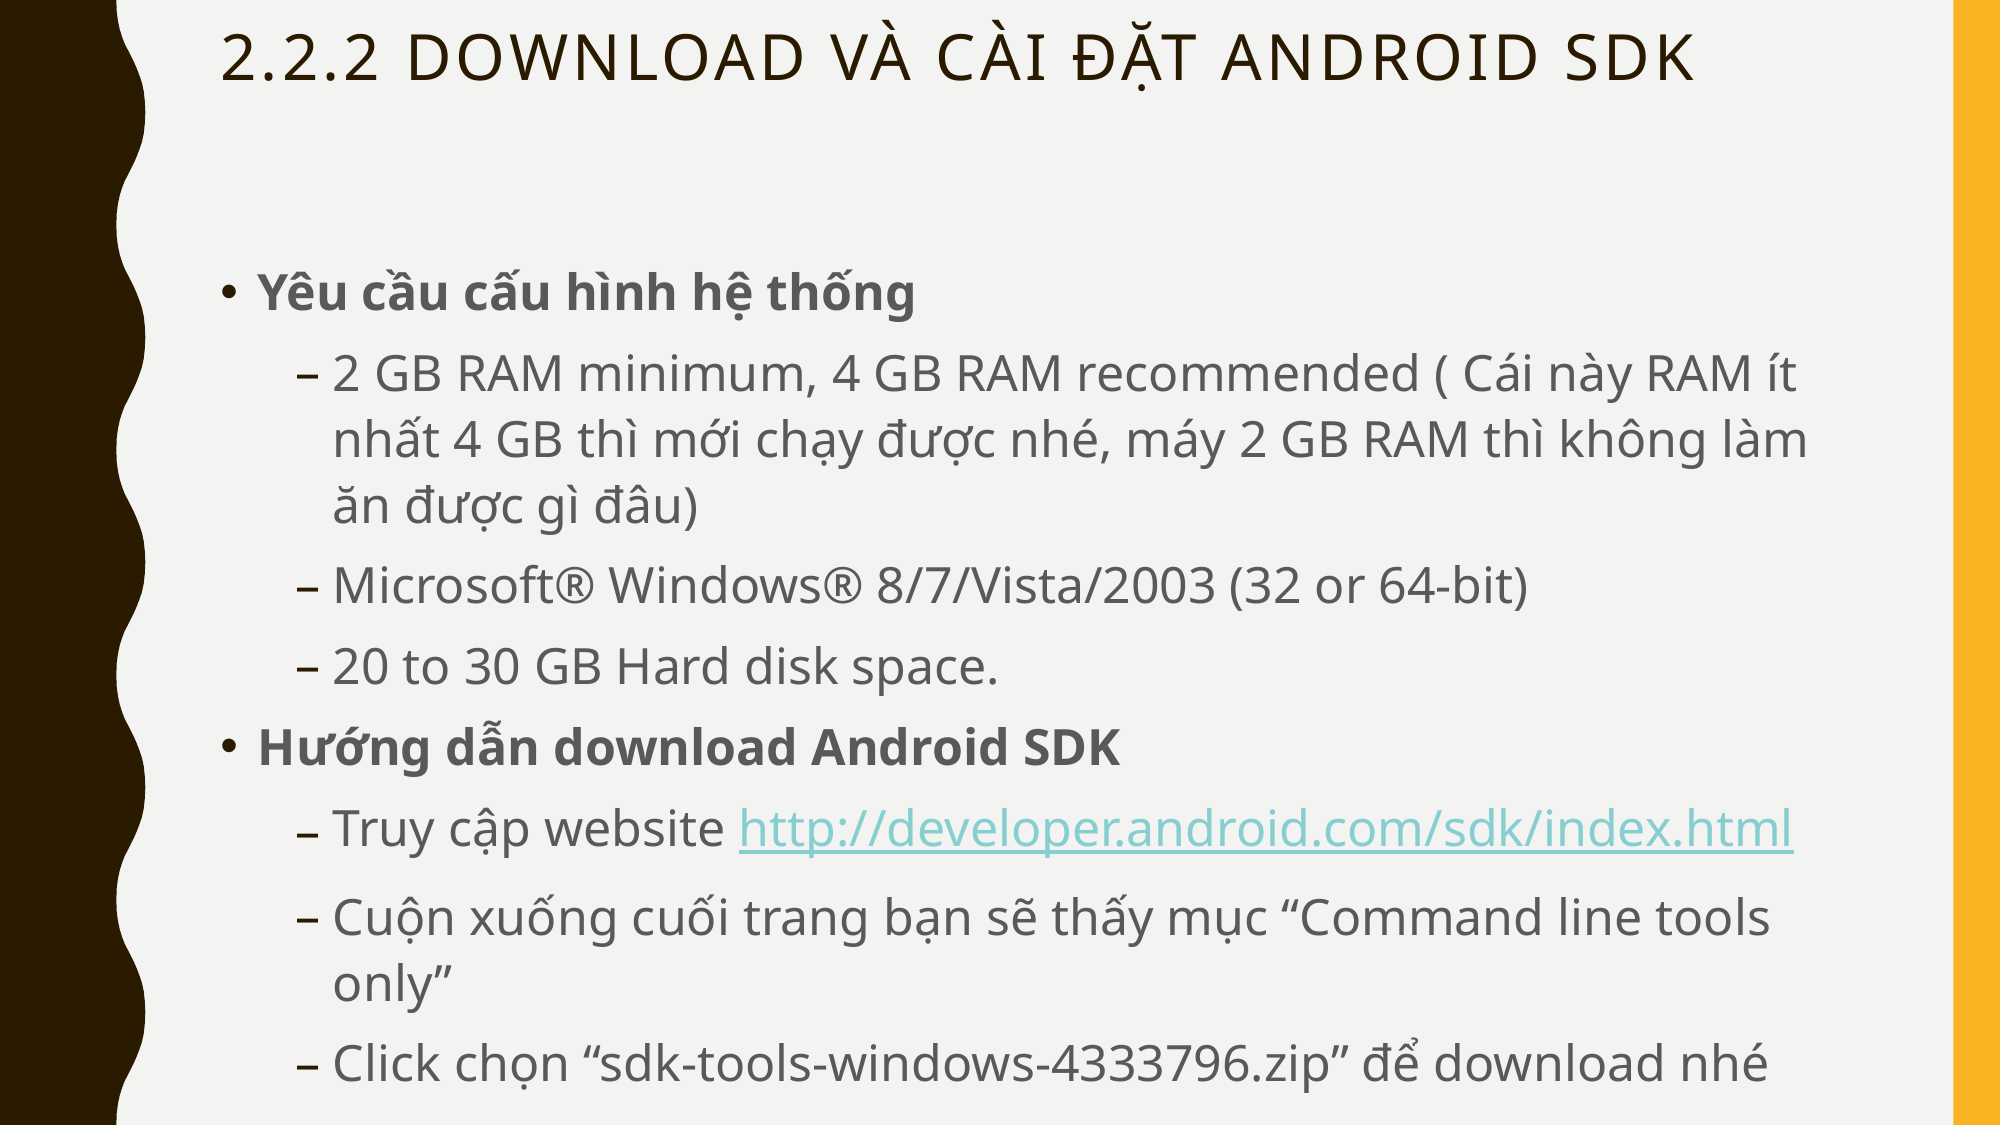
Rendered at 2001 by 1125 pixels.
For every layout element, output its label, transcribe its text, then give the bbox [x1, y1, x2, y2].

title 2.2.2 Download và cài đặt Android SDK [205, 18, 1875, 247]
list Yêu cầu cấu hình hệ thống 2 GB RAM minimum, 4 GB RAM recommended ( Cái này RAM ít nhất 4 GB thì mới chạy được nhé, máy 2 GB RAM thì không làm ăn được gì đâu) Microsoft® Windows® 8/7/Vista/2003 (32 or 64-bit) 20 to 30 GB Hard disk space. Hướng dẫn download Android SDK Truy cập website http://developer.android.com/sdk/index.html Cuộn xuống cuối trang bạn sẽ thấy mục “Command line tools only” Click chọn “sdk-tools-windows-4333796.zip” để download nhé [205, 247, 1875, 1107]
